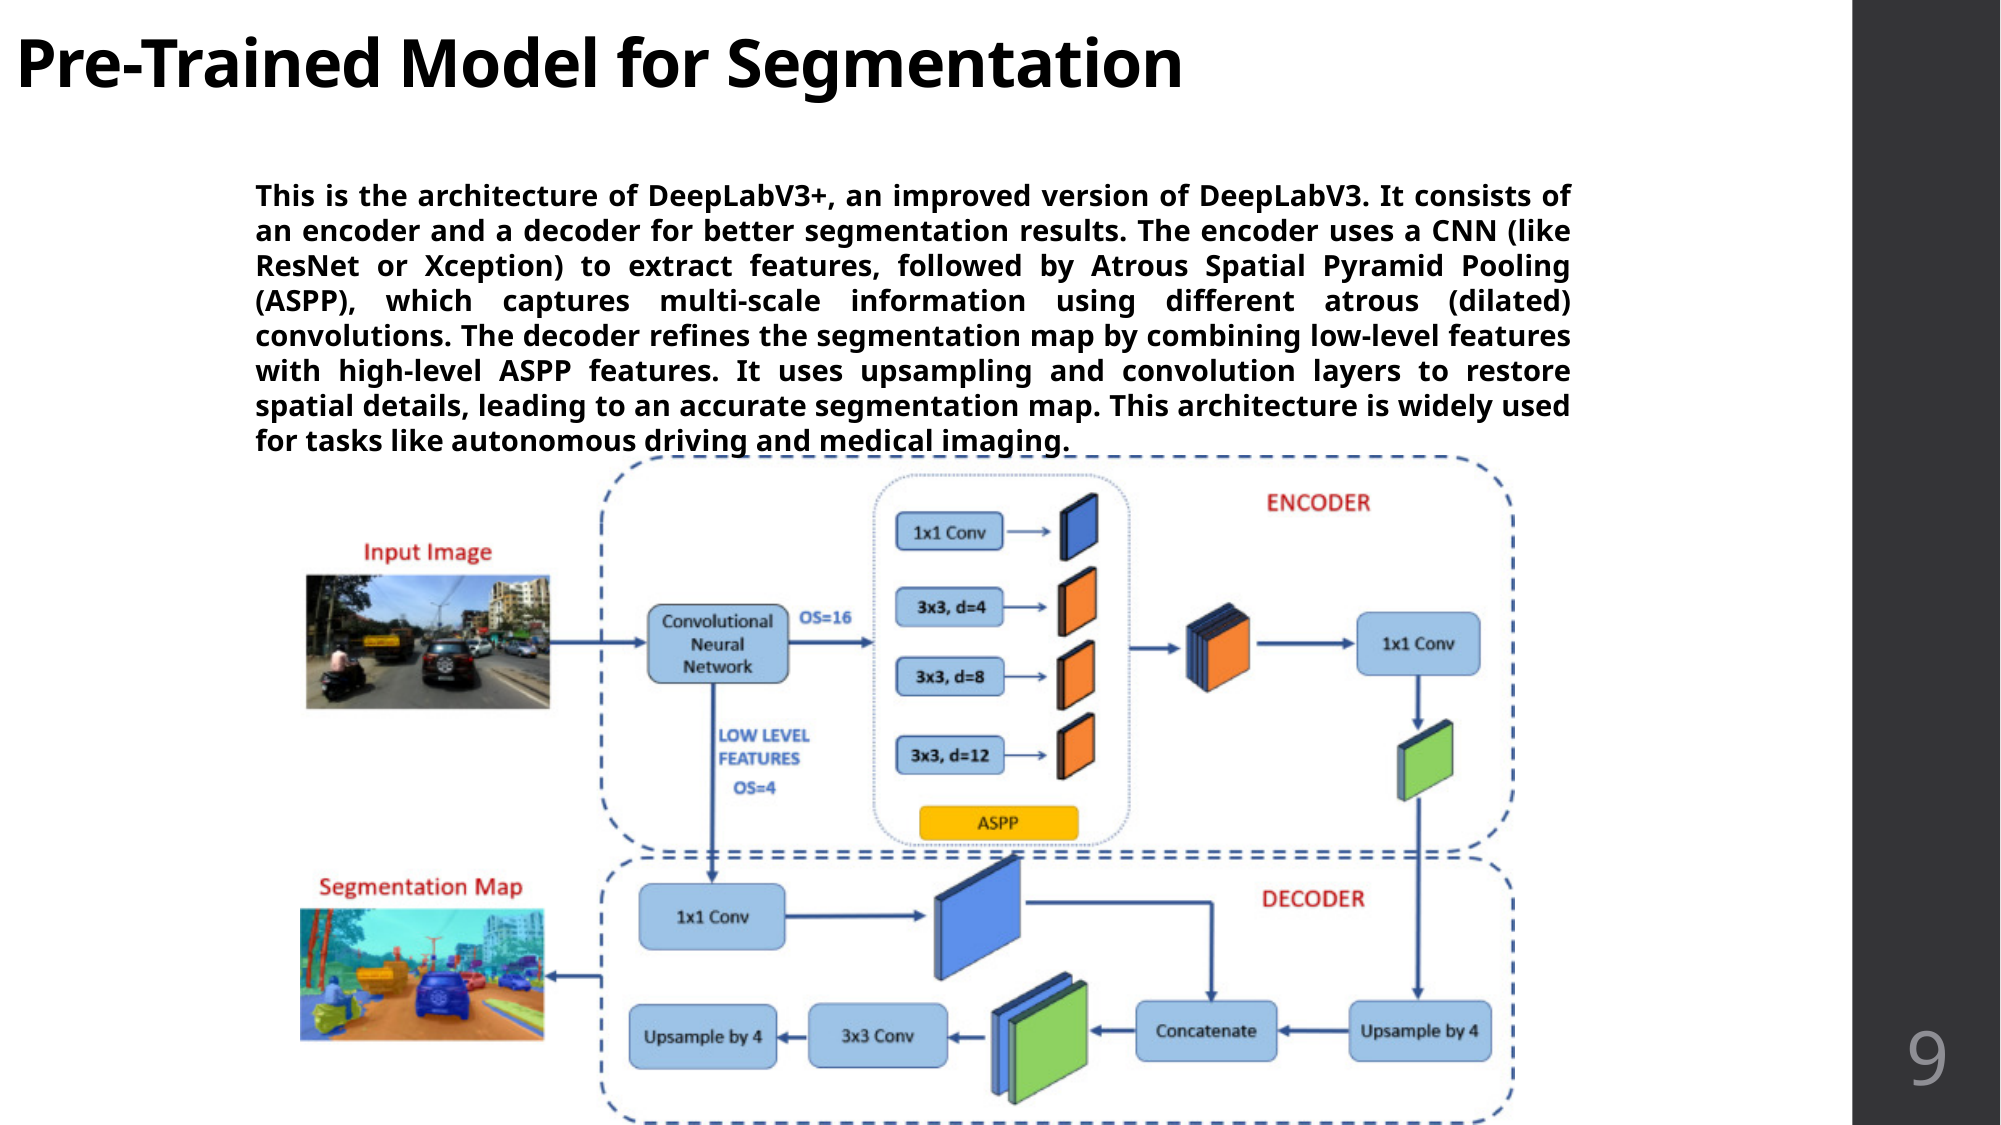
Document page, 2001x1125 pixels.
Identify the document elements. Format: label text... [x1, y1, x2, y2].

slide_number 9 [1852, 1012, 2000, 1110]
picture [300, 455, 1515, 1125]
title Pre-Trained Model for Segmentation [0, 0, 1515, 110]
text_box This is the architecture of DeepLabV3+, an improved version of DeepLabV3. It consists of an encoder and a decoder for better segmentation results. The encoder uses a CNN (like ResNet or Xception) to extract features, followed by Atrous Spatial Pyramid Pooling (ASPP), which captures multi-scale information using different atrous (dilated) convolutions. The decoder refines the segmentation map by combining low-level features with high-level ASPP features. It uses upsampling and convolution layers to restore spatial details, leading to an accurate segmentation map. This architecture is widely used for tasks like autonomous driving and medical imaging. [240, 170, 1588, 465]
